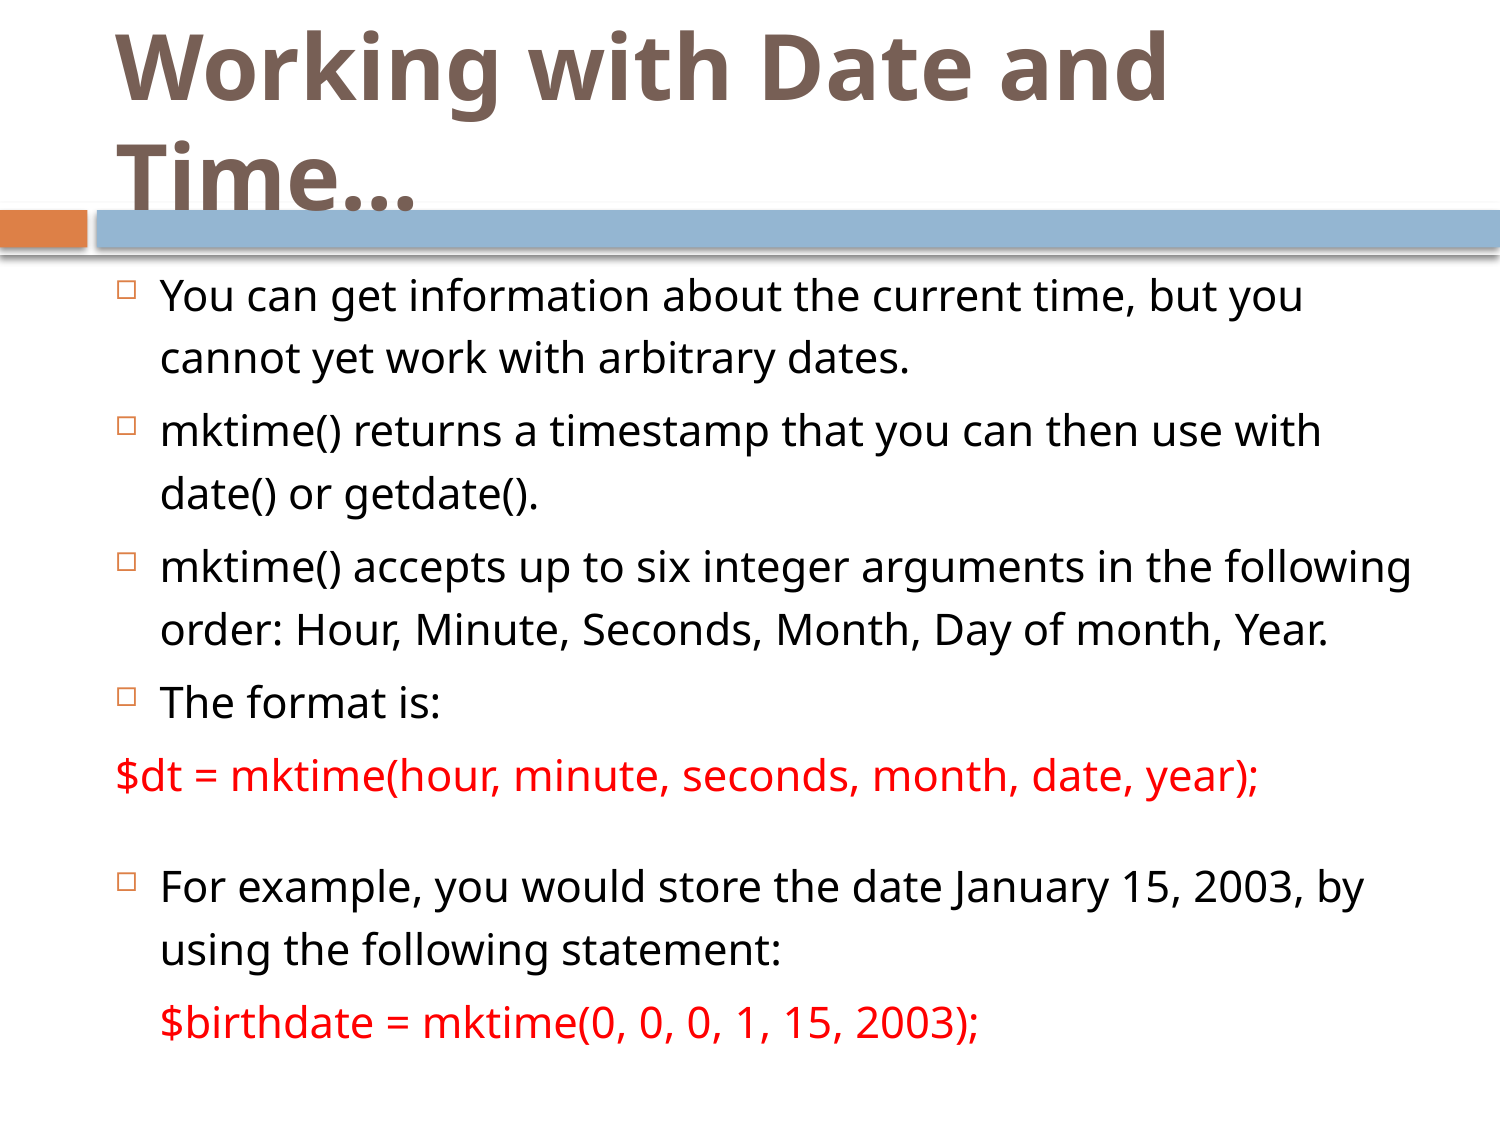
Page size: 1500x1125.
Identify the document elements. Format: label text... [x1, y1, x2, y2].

list You can get information about the current time, but you cannot yet work with arbitrary dates. mktime() returns a timestamp that you can then use with date() or getdate(). mktime() accepts up to six integer arguments in the following order: Hour, Minute, Seconds, Month, Day of month, Year. The format is: $dt = mktime(hour, minute, seconds, month, date, year); For example, you would store the date January 15, 2003, by using the following statement: $birthdate = mktime(0, 0, 0, 1, 15, 2003); [100, 249, 1438, 1113]
title Working with Date and Time… [100, 37, 1438, 200]
